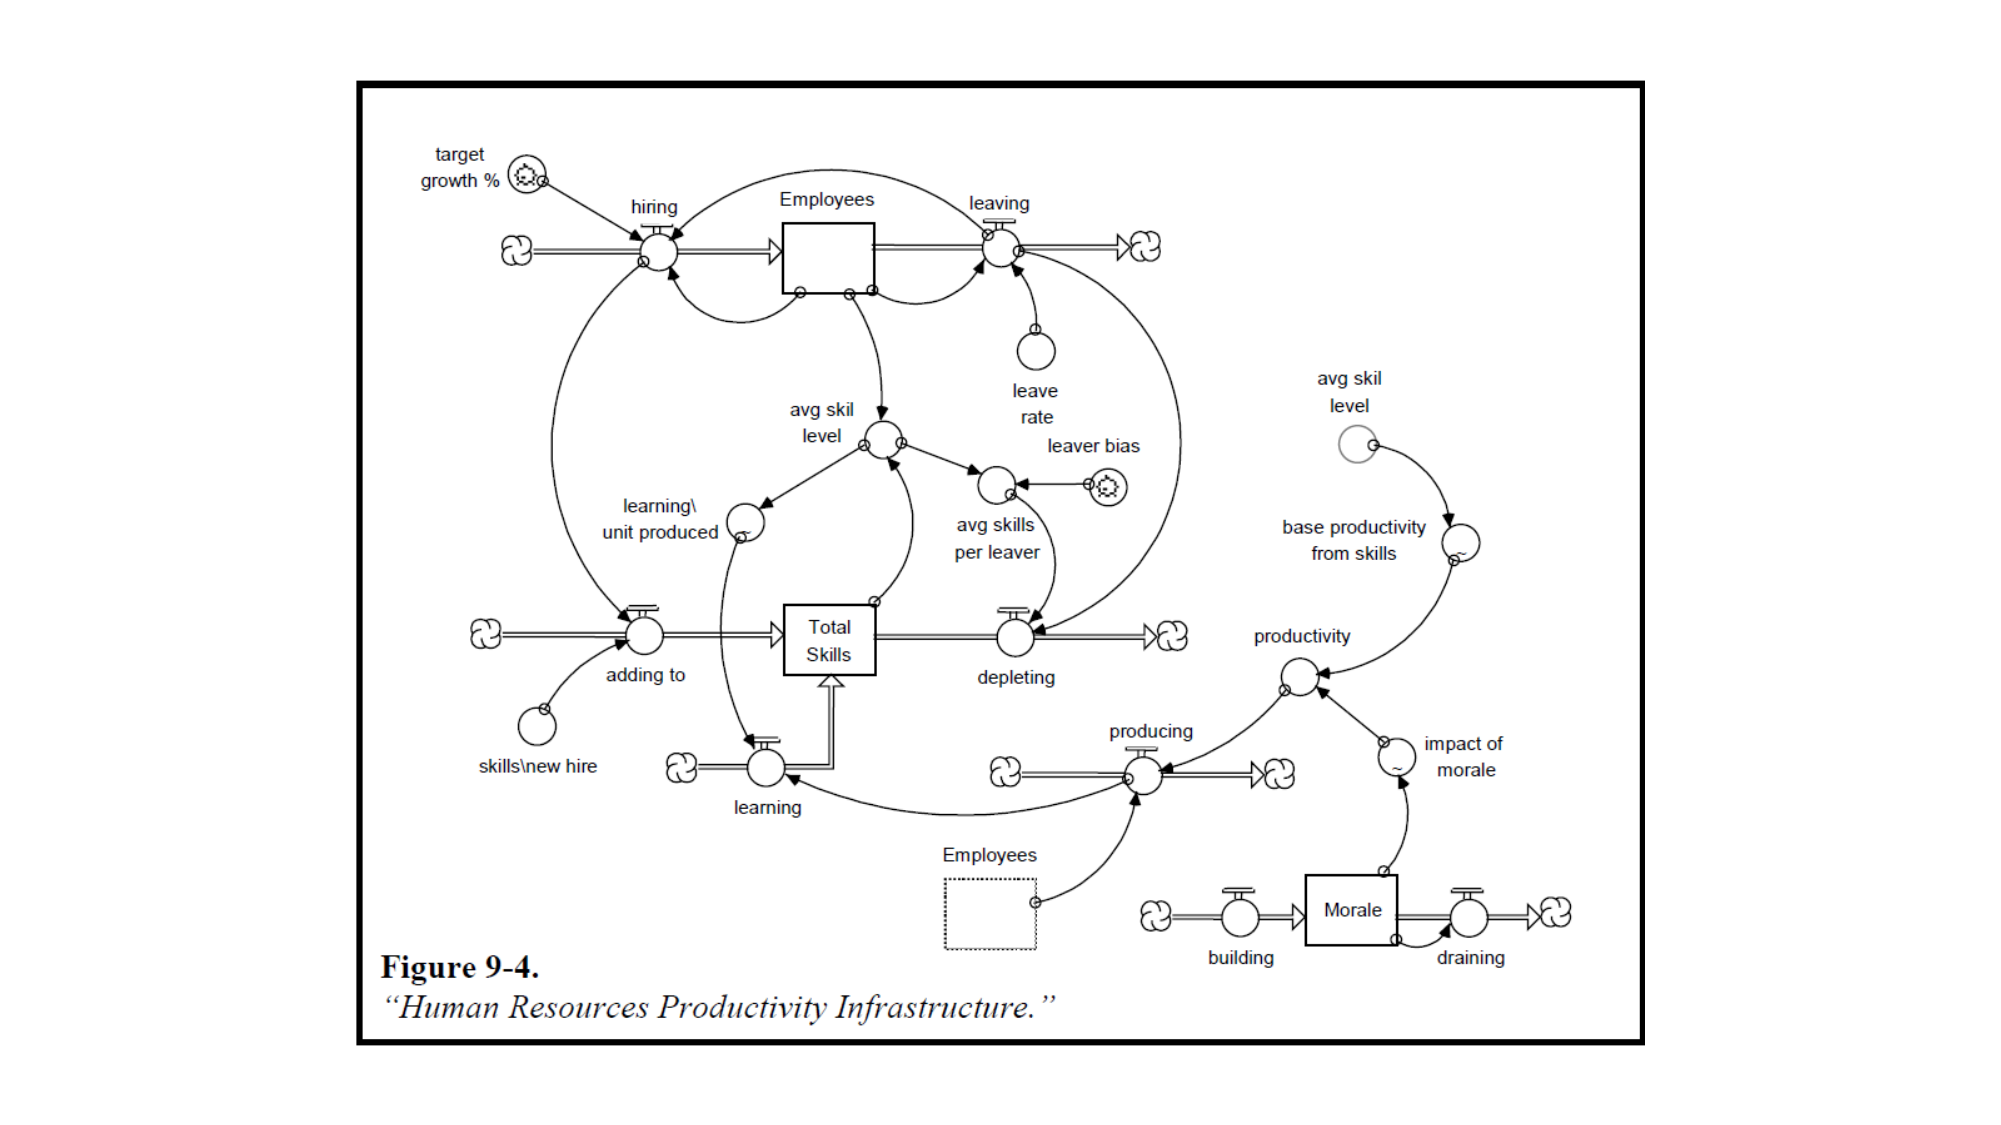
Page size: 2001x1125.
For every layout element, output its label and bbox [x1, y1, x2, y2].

picture [354, 77, 1645, 1048]
